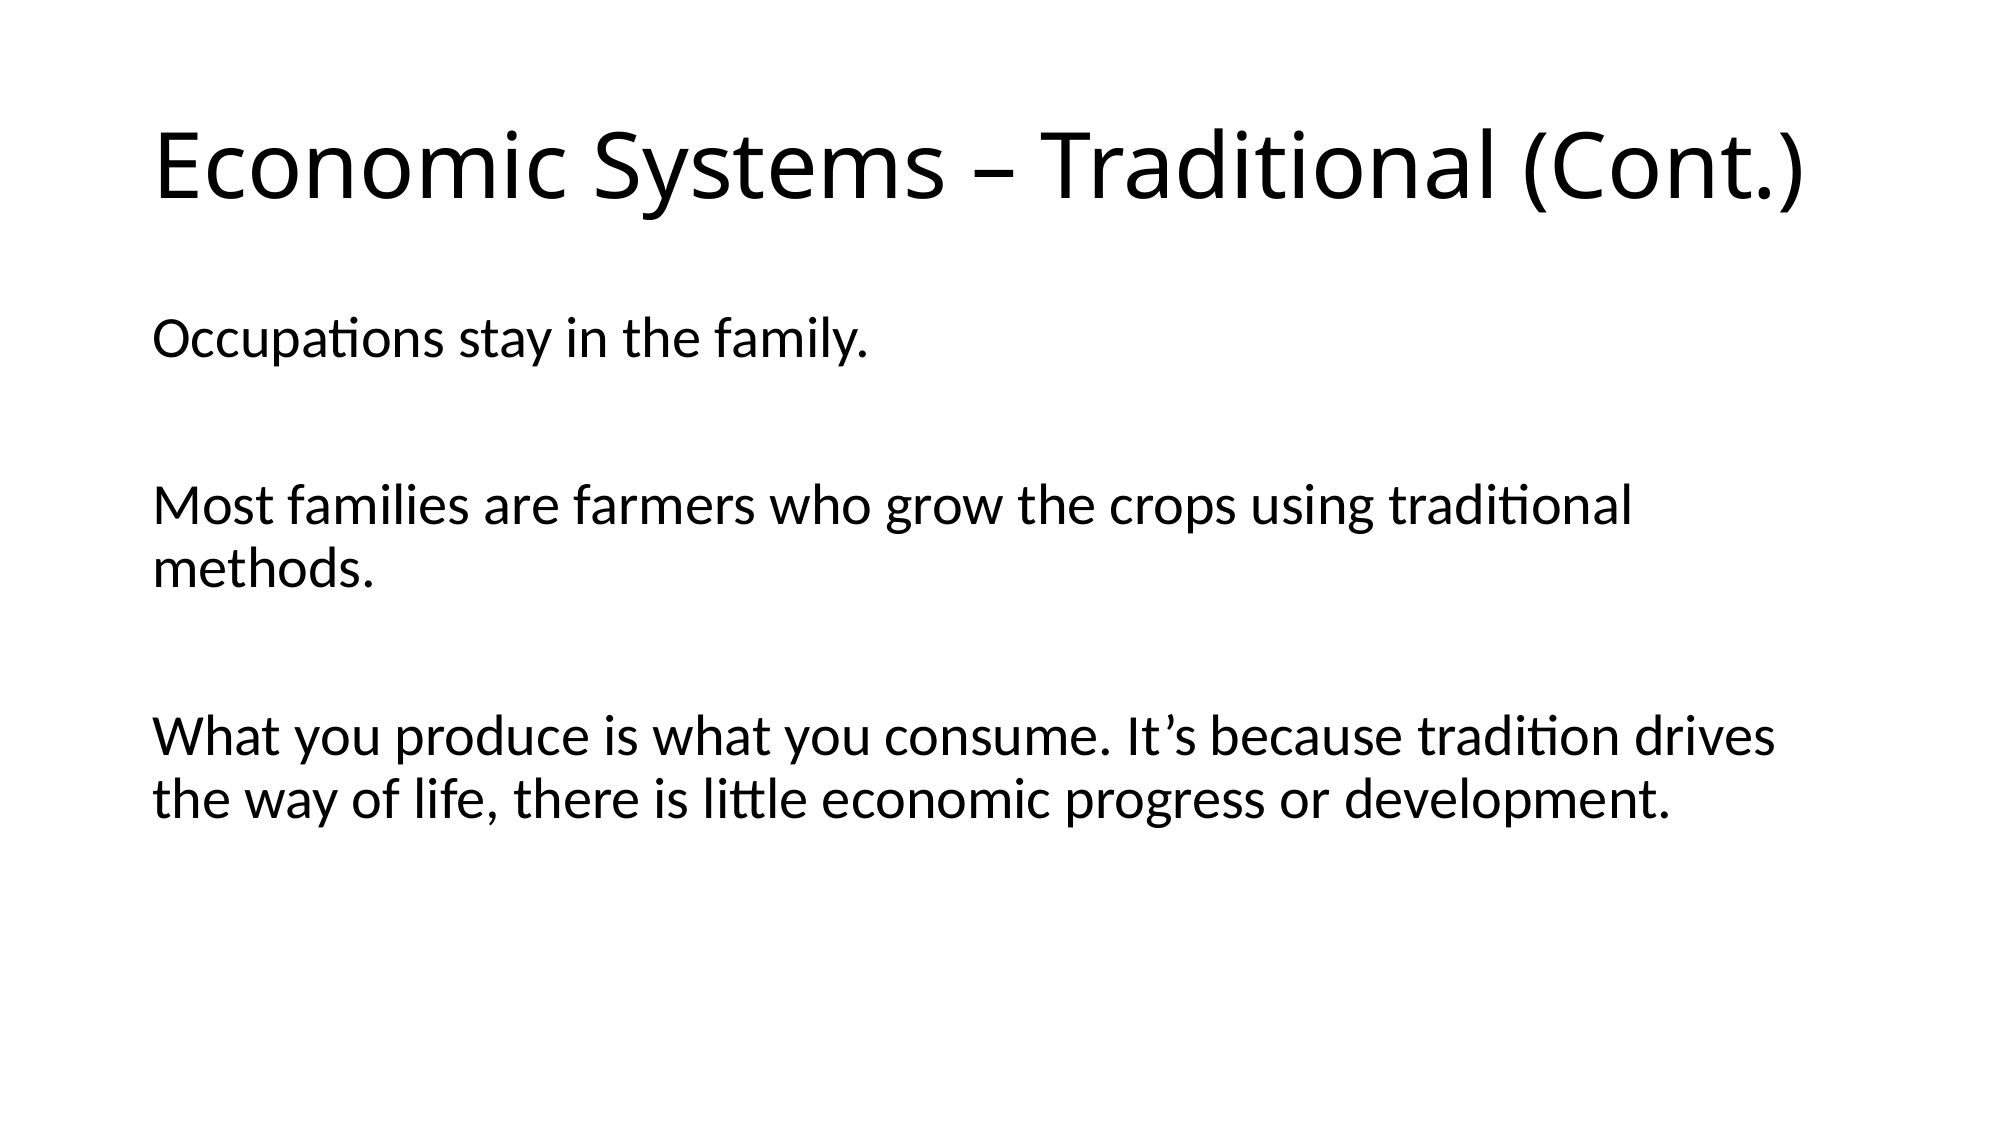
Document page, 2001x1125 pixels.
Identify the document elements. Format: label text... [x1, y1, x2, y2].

list Occupations stay in the family. Most families are farmers who grow the crops using traditional methods. What you produce is what you consume. It’s because tradition drives the way of life, there is little economic progress or development. [137, 299, 1863, 1014]
title Economic Systems – Traditional (Cont.) [137, 59, 1863, 278]
